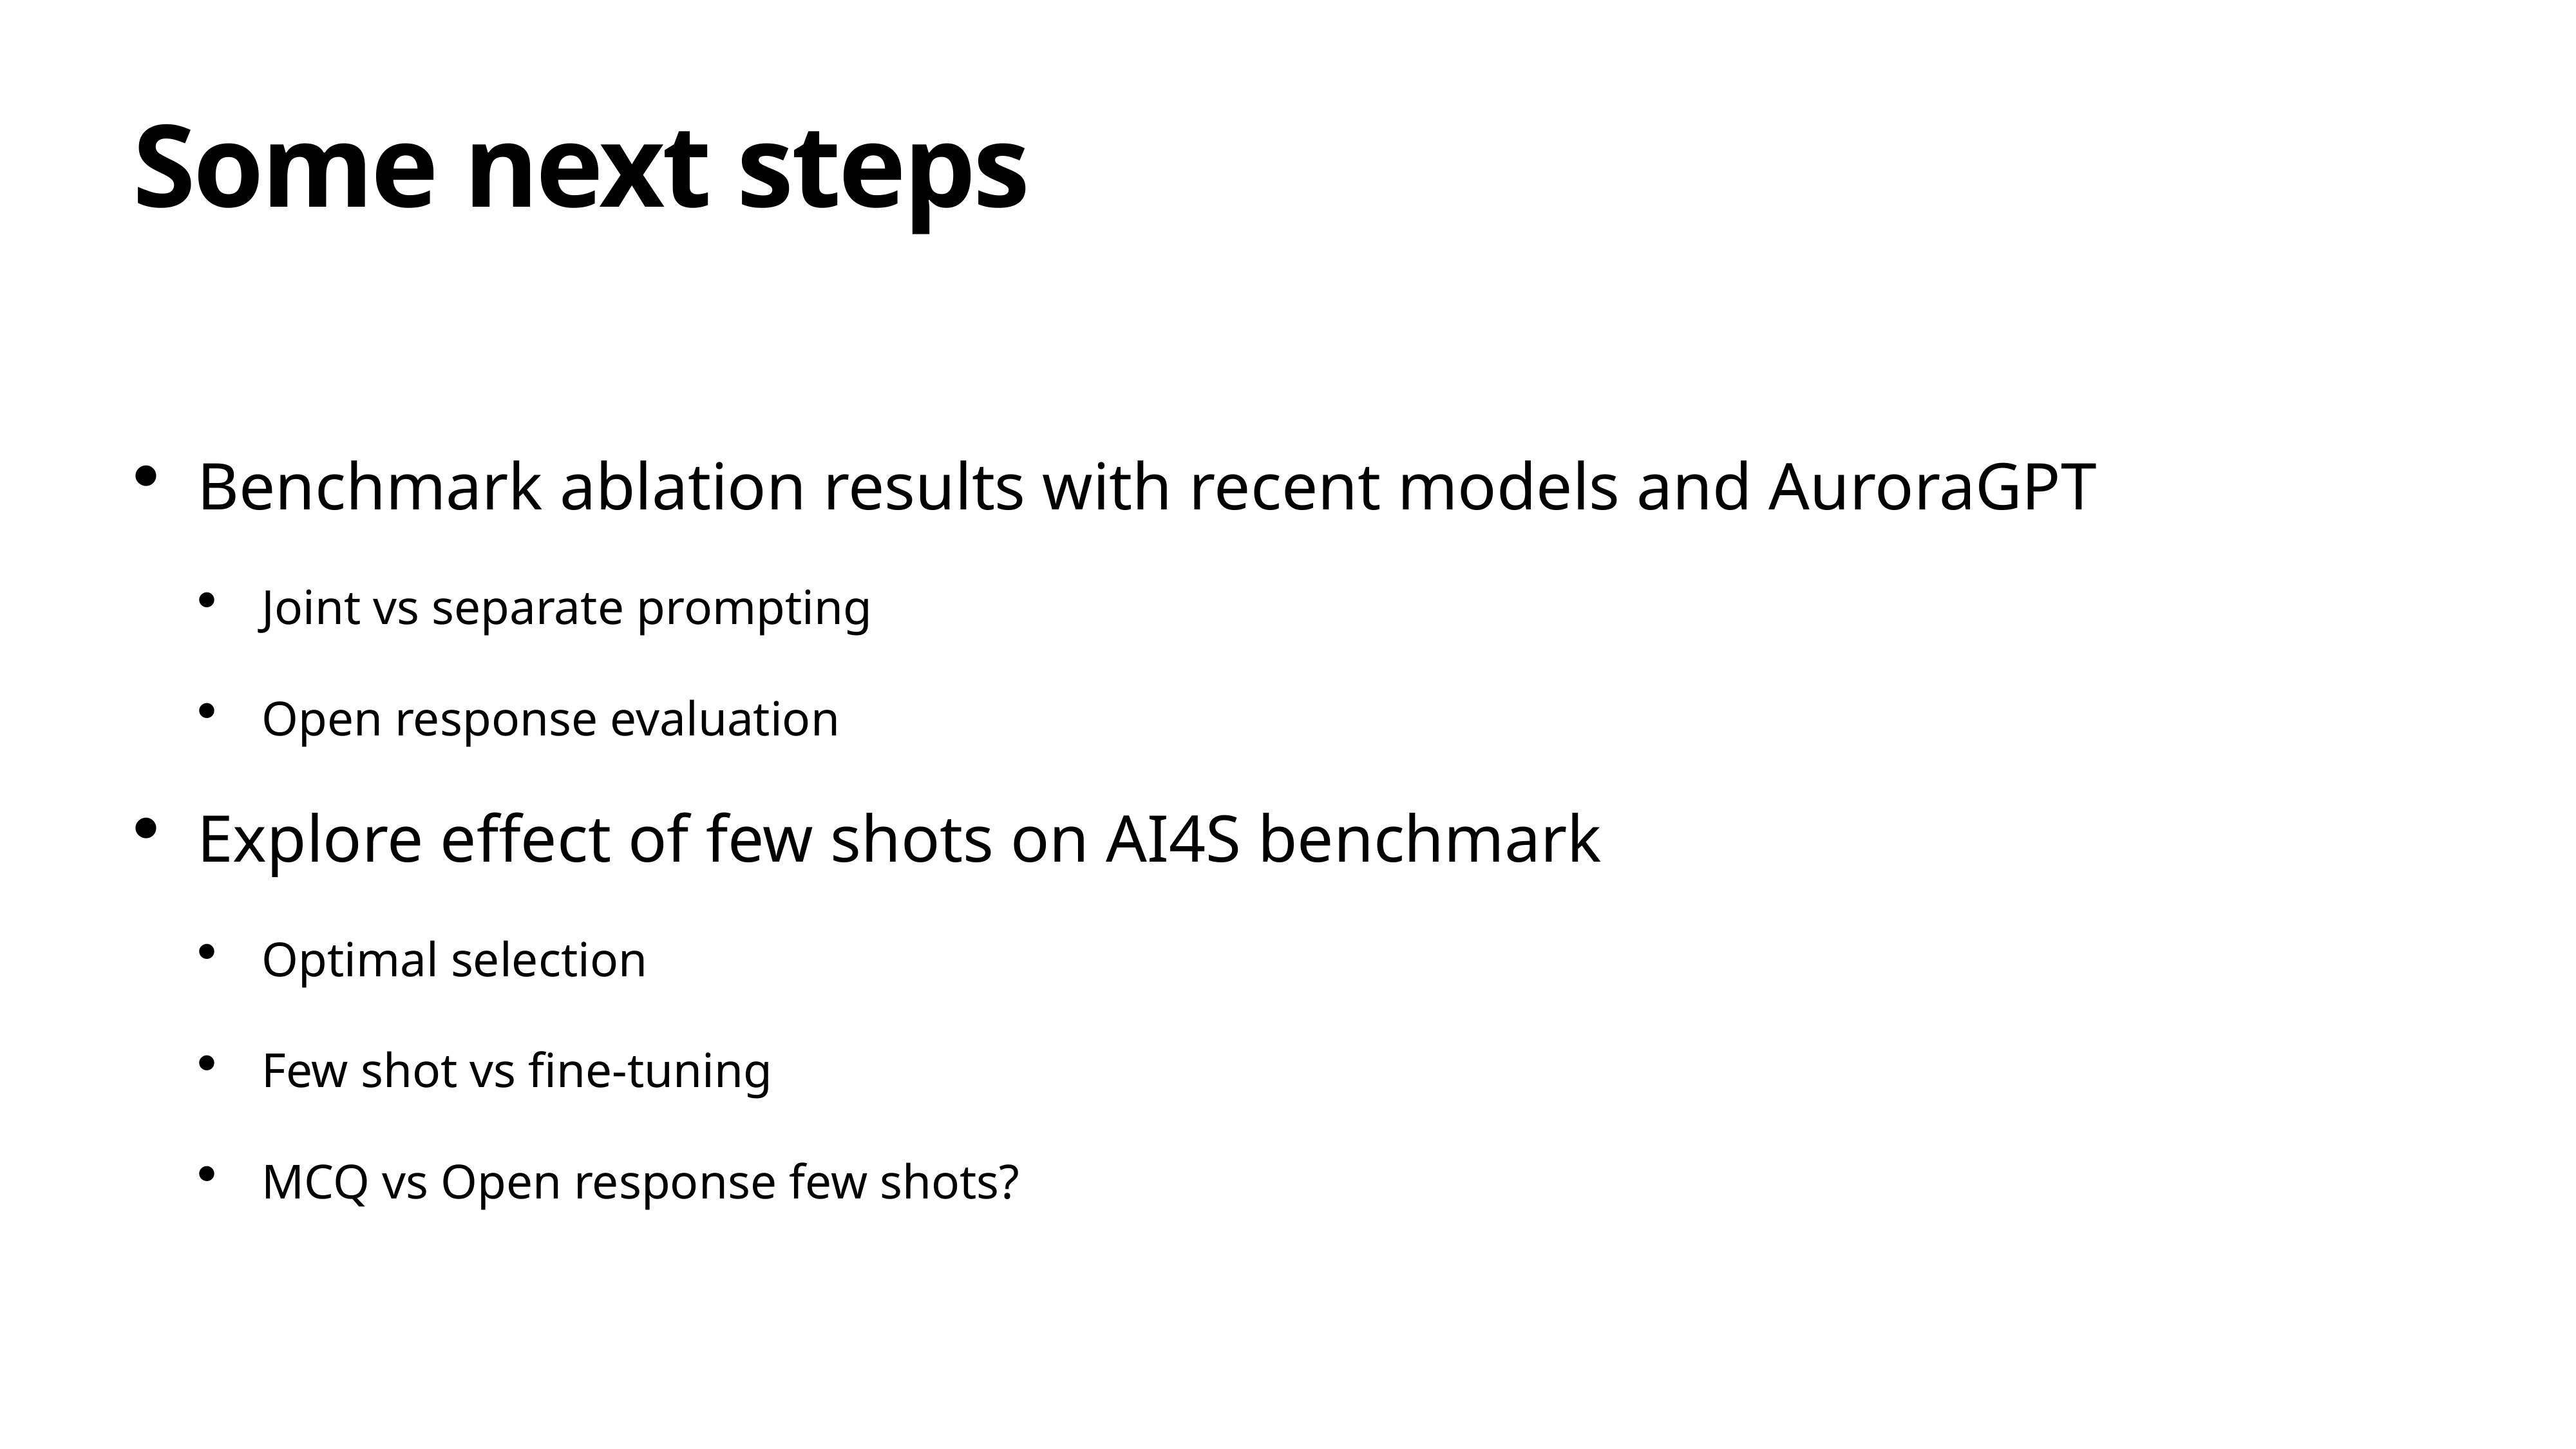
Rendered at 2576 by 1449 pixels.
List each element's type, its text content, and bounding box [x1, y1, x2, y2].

list Benchmark ablation results with recent models and AuroraGPT Joint vs separate prompting Open response evaluation Explore effect of few shots on AI4S benchmark Optimal selection Few shot vs fine-tuning MCQ vs Open response few shots? [127, 448, 2449, 1321]
title Some next steps [127, 113, 2449, 266]
